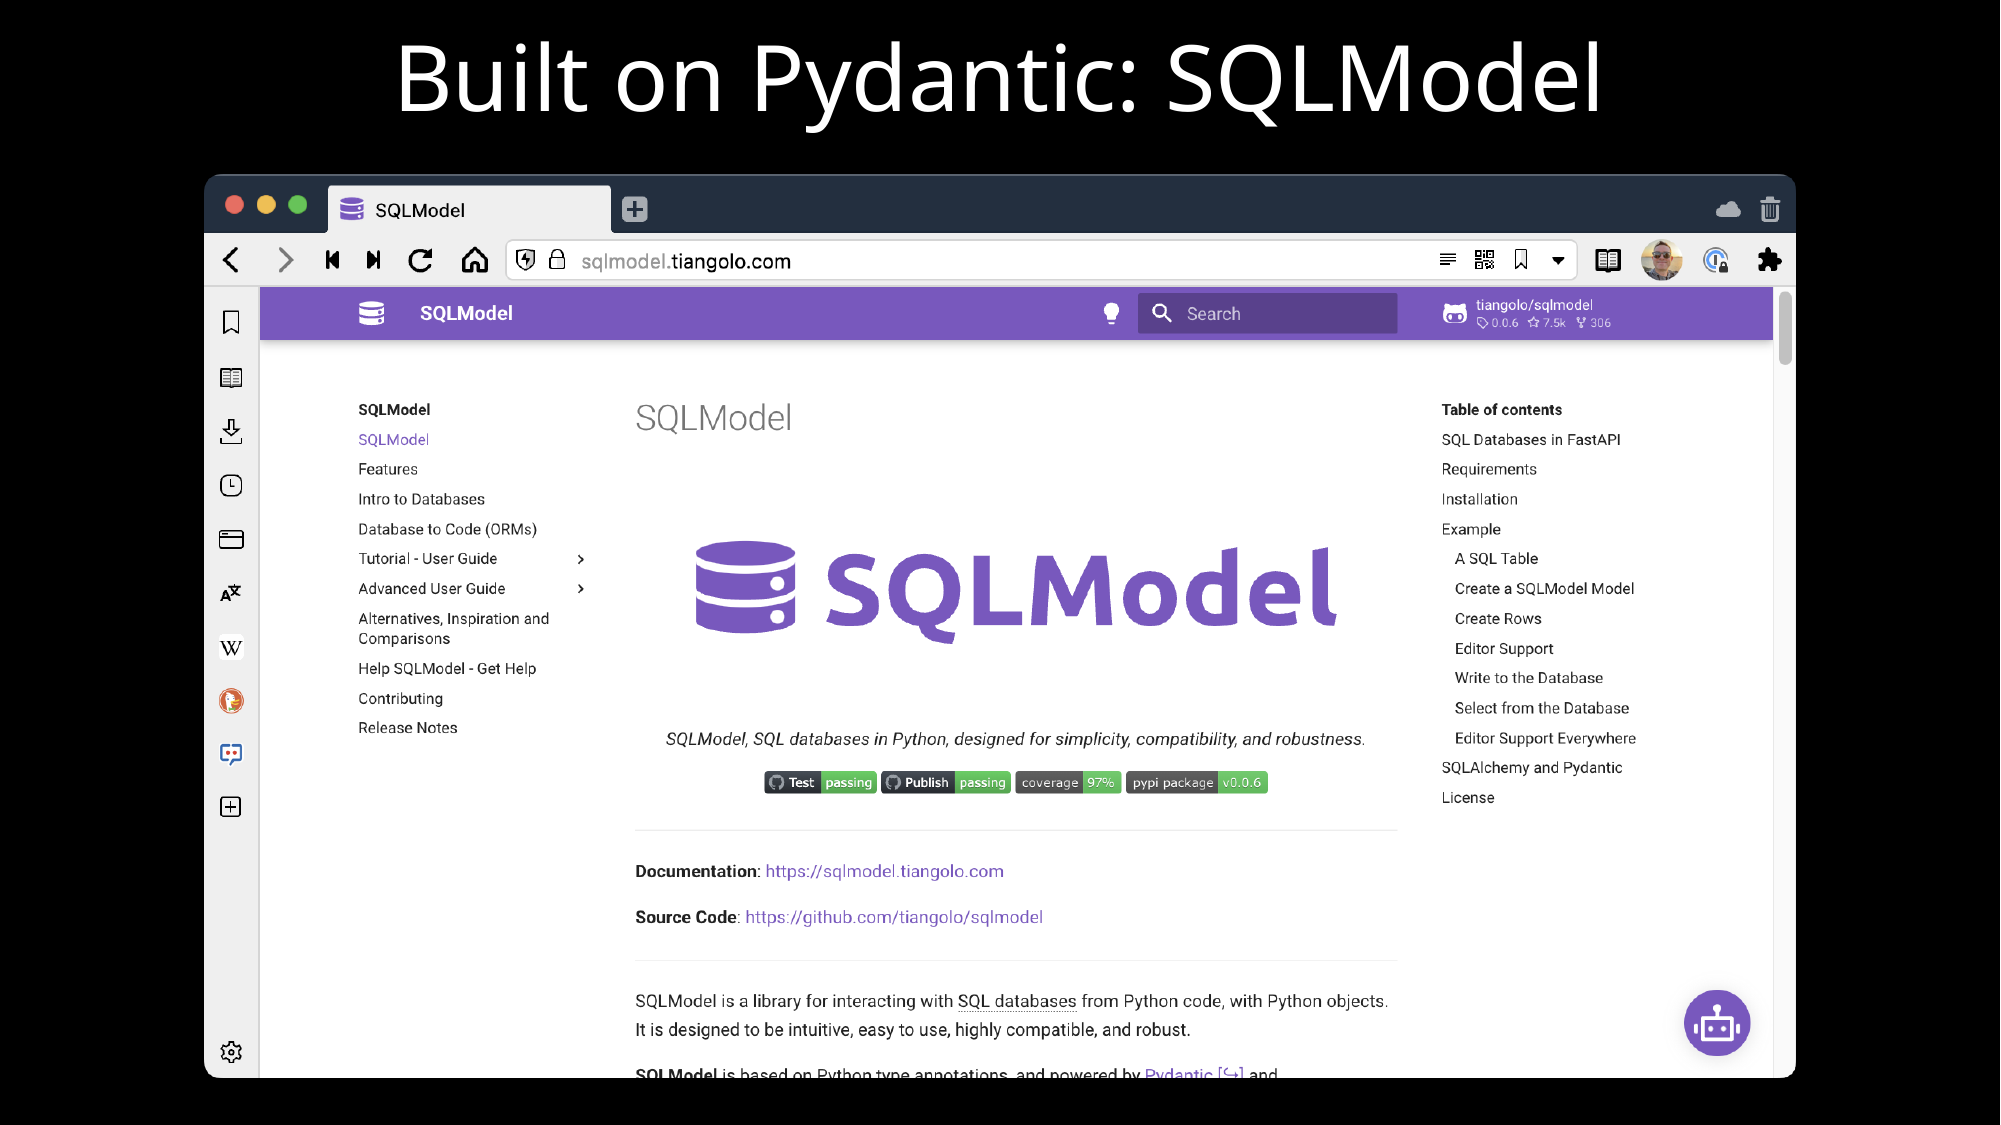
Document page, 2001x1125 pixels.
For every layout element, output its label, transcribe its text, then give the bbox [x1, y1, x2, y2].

picture [204, 174, 1796, 1079]
text_box Built on Pydantic: SQLModel [0, 12, 2000, 138]
